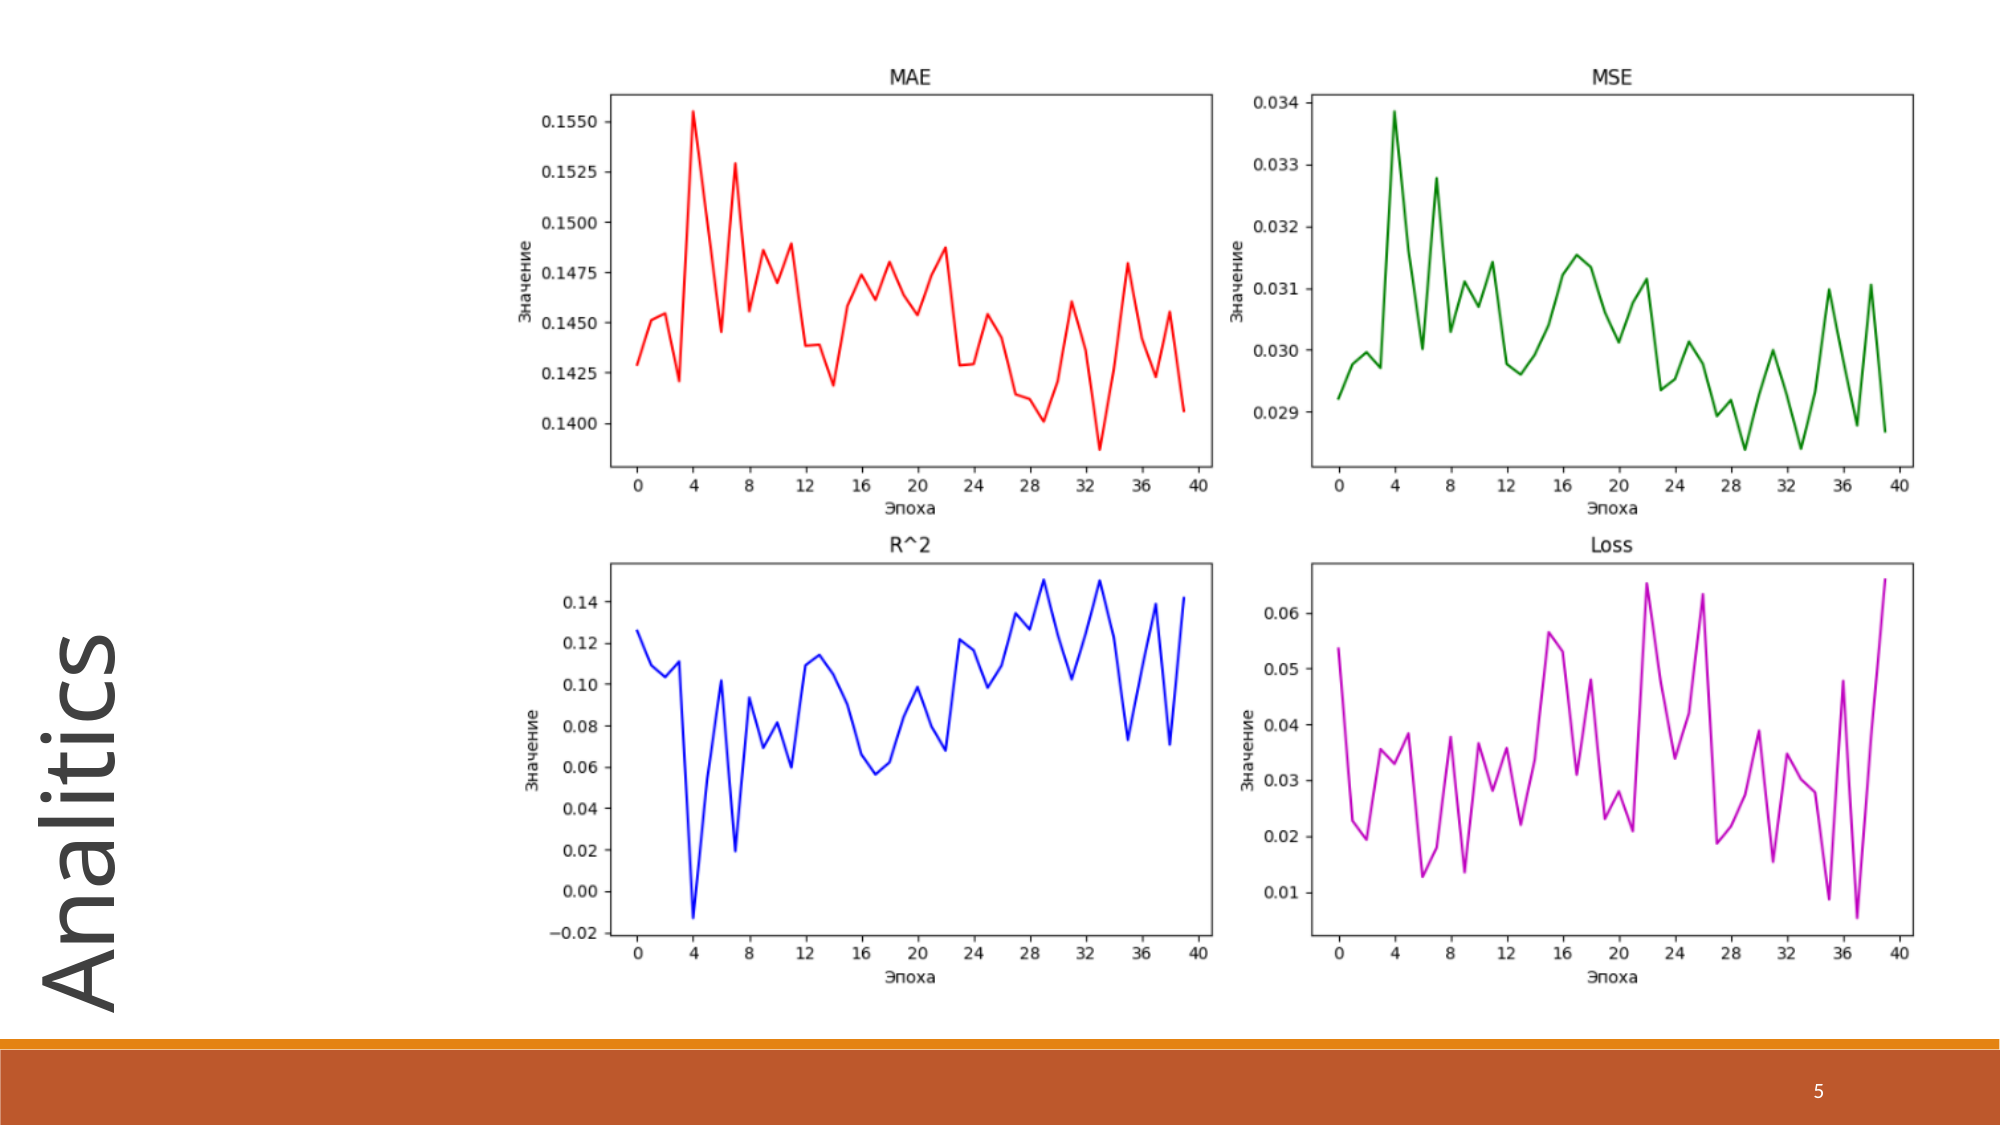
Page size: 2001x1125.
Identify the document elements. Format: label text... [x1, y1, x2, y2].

picture [495, 64, 1938, 1000]
slide_number 5 [1624, 1059, 1840, 1120]
text_box Analitics [25, 0, 161, 1029]
